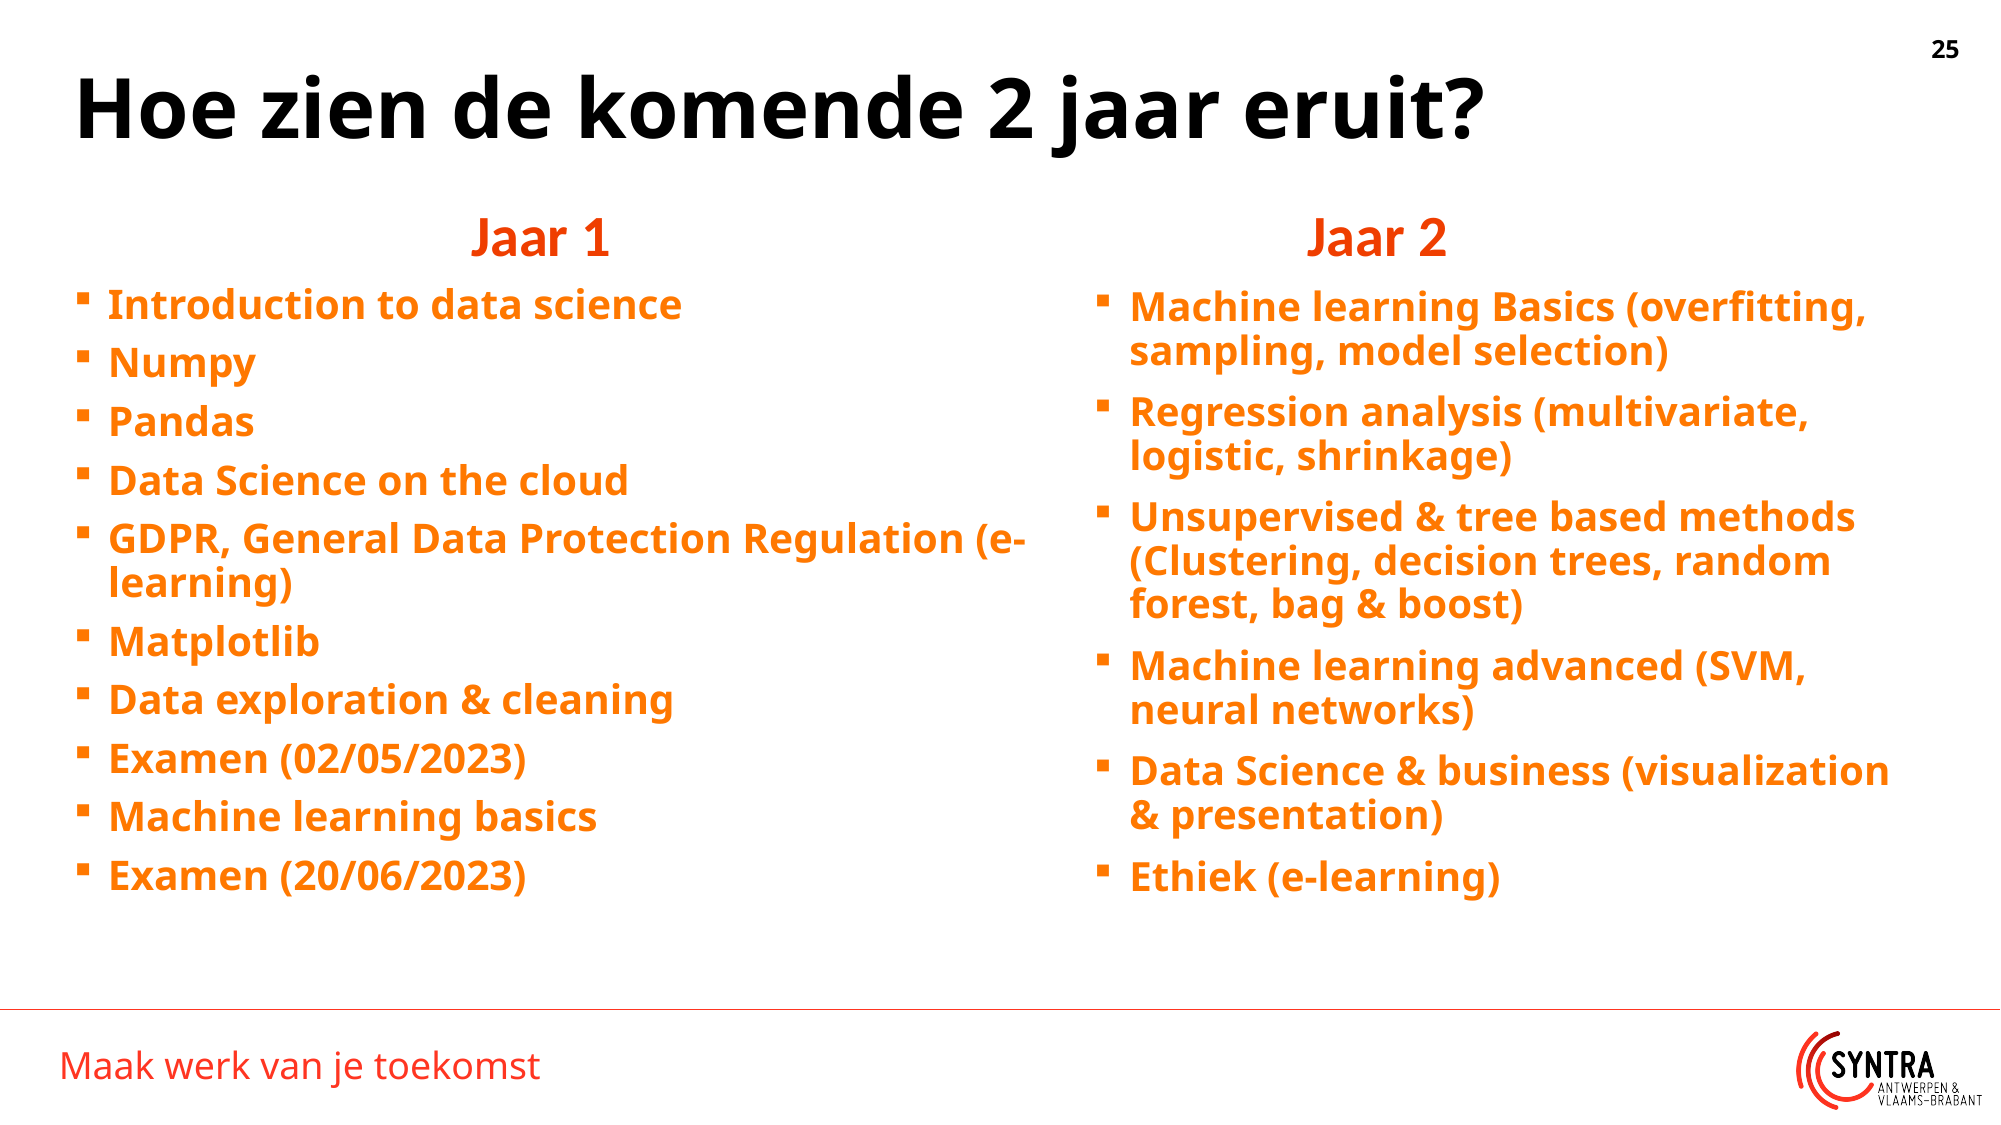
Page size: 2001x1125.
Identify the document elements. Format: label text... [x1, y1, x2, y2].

list Introduction to data science Numpy Pandas Data Science on the cloud GDPR, General Data Protection Regulation (e-learning) Matplotlib Data exploration & cleaning Examen (02/05/2023) Machine learning basics Examen (20/06/2023) [59, 276, 1147, 909]
title Hoe zien de komende 2 jaar eruit? [59, 59, 1901, 277]
picture [1796, 1031, 1982, 1110]
text_box Jaar 2 [1292, 190, 1855, 276]
text_box Jaar 1 [456, 190, 1019, 276]
text_box Machine learning Basics (overfitting, sampling, model selection) Regression analysis (multivariate, logistic, shrinkage) Unsupervised & tree based methods (Clustering, decision trees, random forest, bag & boost) Machine learning advanced (SVM, neural networks) Data Science & business (visualization & presentation) Ethiek (e-learning) [1078, 279, 1917, 912]
